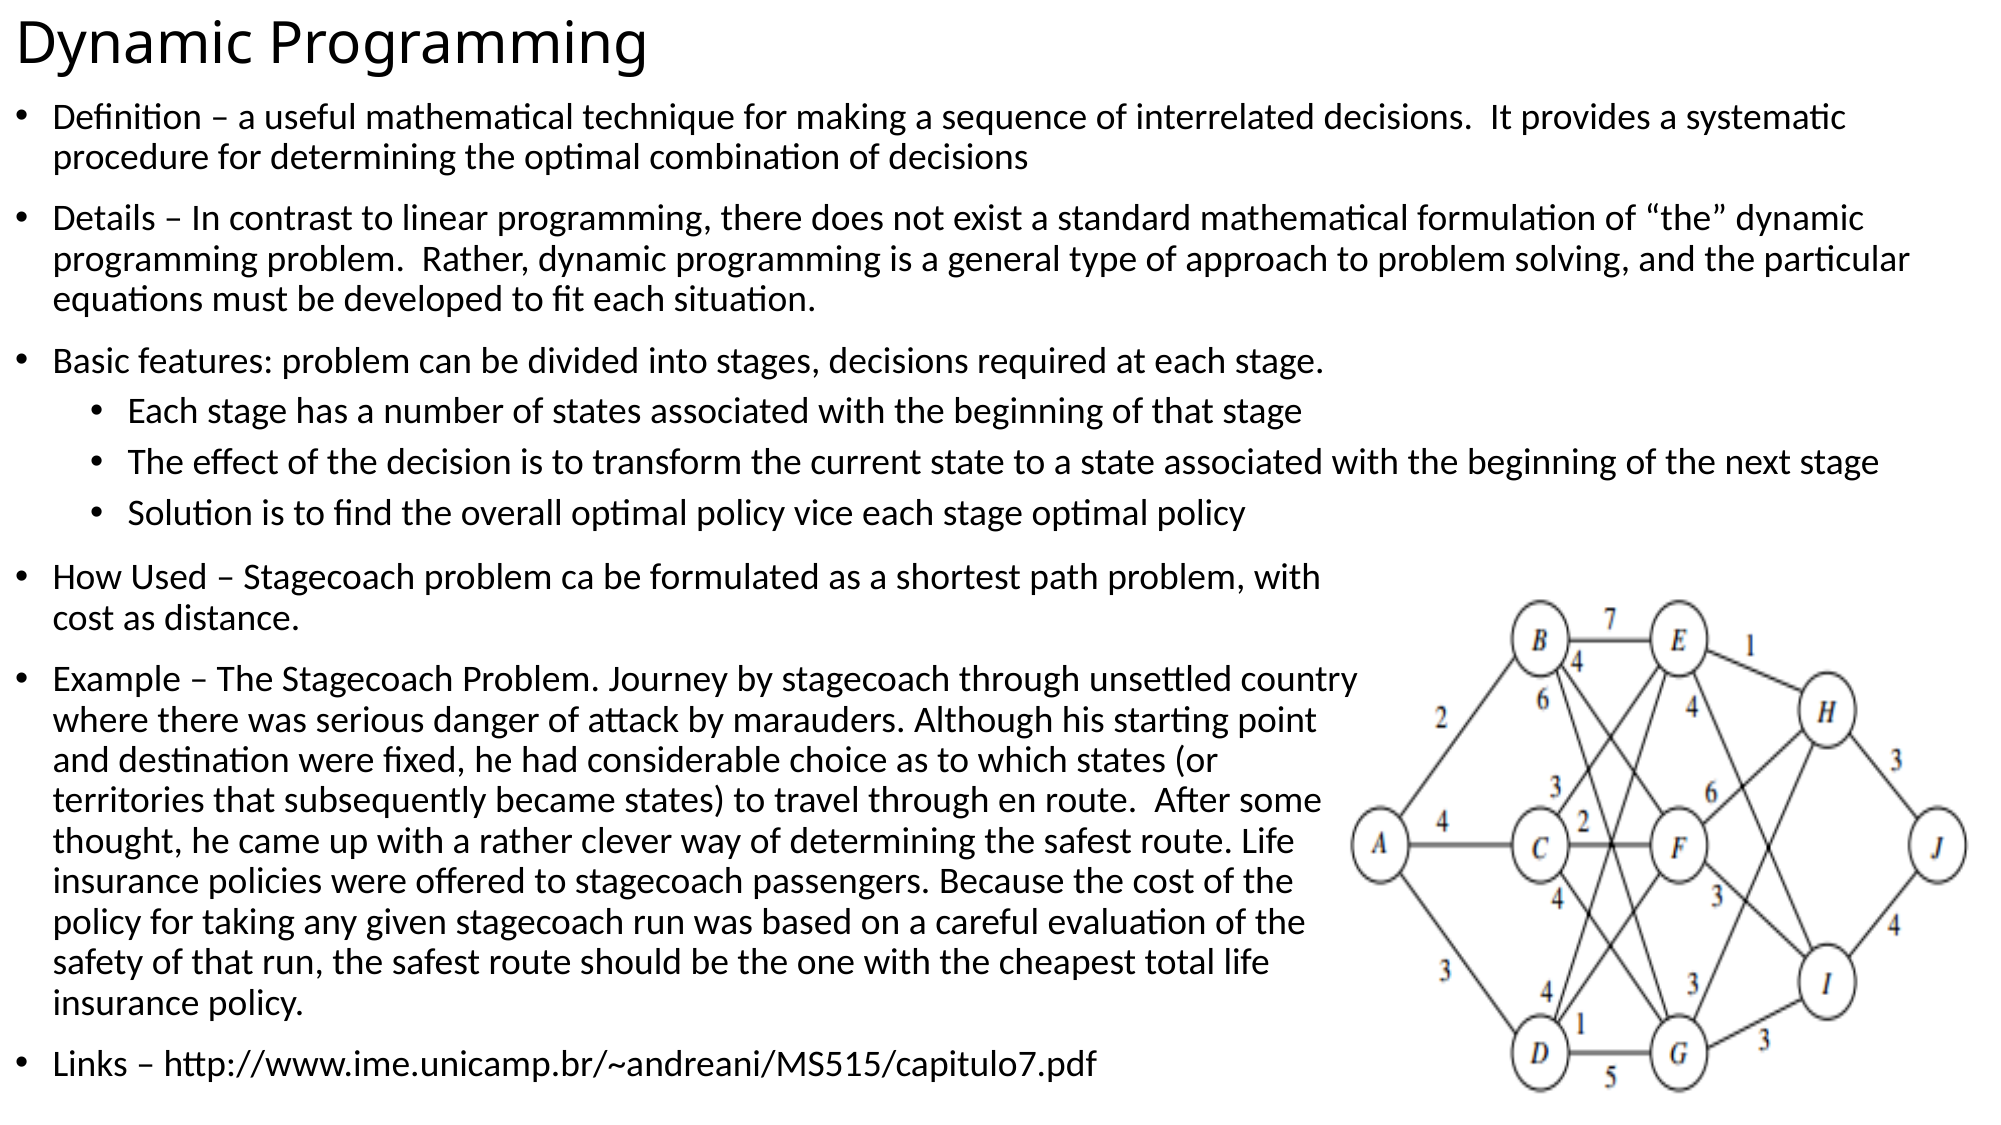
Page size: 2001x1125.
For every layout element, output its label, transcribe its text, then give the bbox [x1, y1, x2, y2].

text_box How Used – Stagecoach problem ca be formulated as a shortest path problem, with cost as distance. Example – The Stagecoach Problem. Journey by stagecoach through unsettled country where there was serious danger of attack by marauders. Although his starting point and destination were fixed, he had considerable choice as to which states (or territories that subsequently became states) to travel through en route. After some thought, he came up with a rather clever way of determining the safest route. Life insurance policies were offered to stagecoach passengers. Because the cost of the policy for taking any given stagecoach run was based on a careful evaluation of the safety of that run, the safest route should be the one with the cheapest total life insurance policy. Links – http://www.ime.unicamp.br/~andreani/MS515/capitulo7.pdf [0, 549, 1388, 1125]
picture [1334, 568, 1993, 1118]
list Definition – a useful mathematical technique for making a sequence of interrelated decisions. It provides a systematic procedure for determining the optimal combination of decisions Details – In contrast to linear programming, there does not exist a standard mathematical formulation of “the” dynamic programming problem. Rather, dynamic programming is a general type of approach to problem solving, and the particular equations must be developed to fit each situation. Basic features: problem can be divided into stages, decisions required at each stage. Each stage has a number of states associated with the beginning of that stage The effect of the decision is to transform the current state to a state associated with the beginning of the next stage Solution is to find the overall optimal policy vice each stage optimal policy [0, 89, 1954, 568]
title Dynamic Programming [0, 0, 1725, 89]
